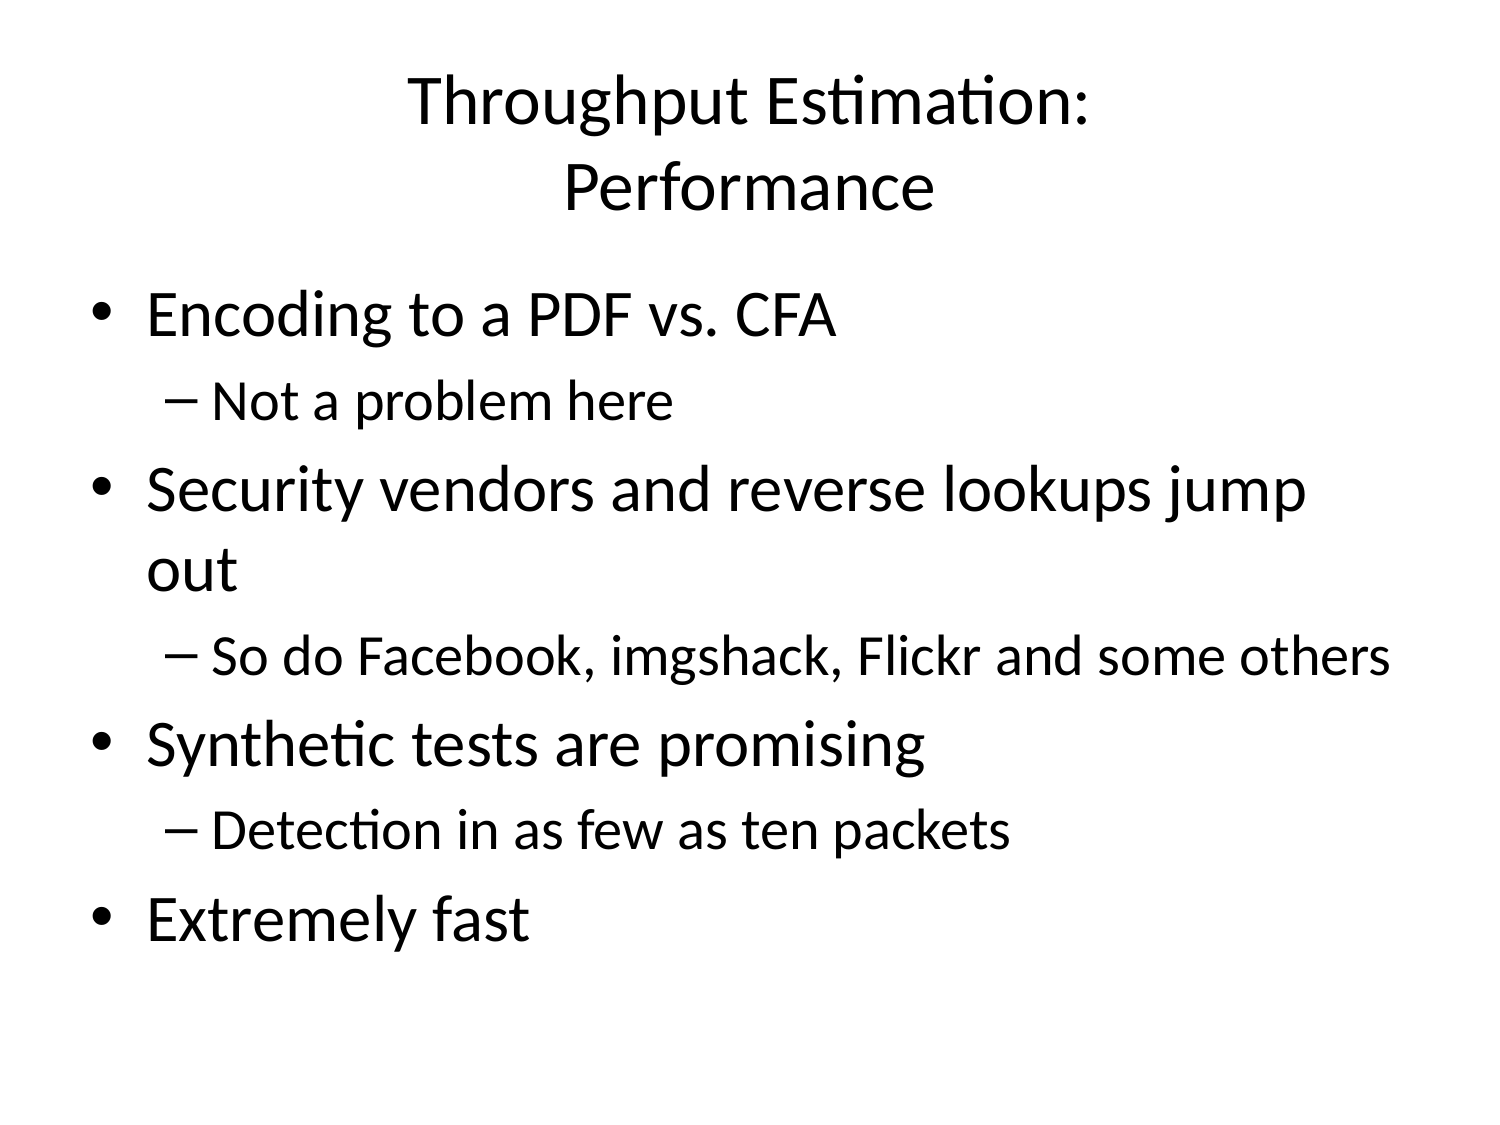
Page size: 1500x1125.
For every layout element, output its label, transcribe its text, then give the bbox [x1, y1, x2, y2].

title Throughput Estimation: Performance [75, 45, 1425, 233]
list Encoding to a PDF vs. CFA Not a problem here Security vendors and reverse lookups jump out So do Facebook, imgshack, Flickr and some others Synthetic tests are promising Detection in as few as ten packets Extremely fast [75, 262, 1425, 1005]
